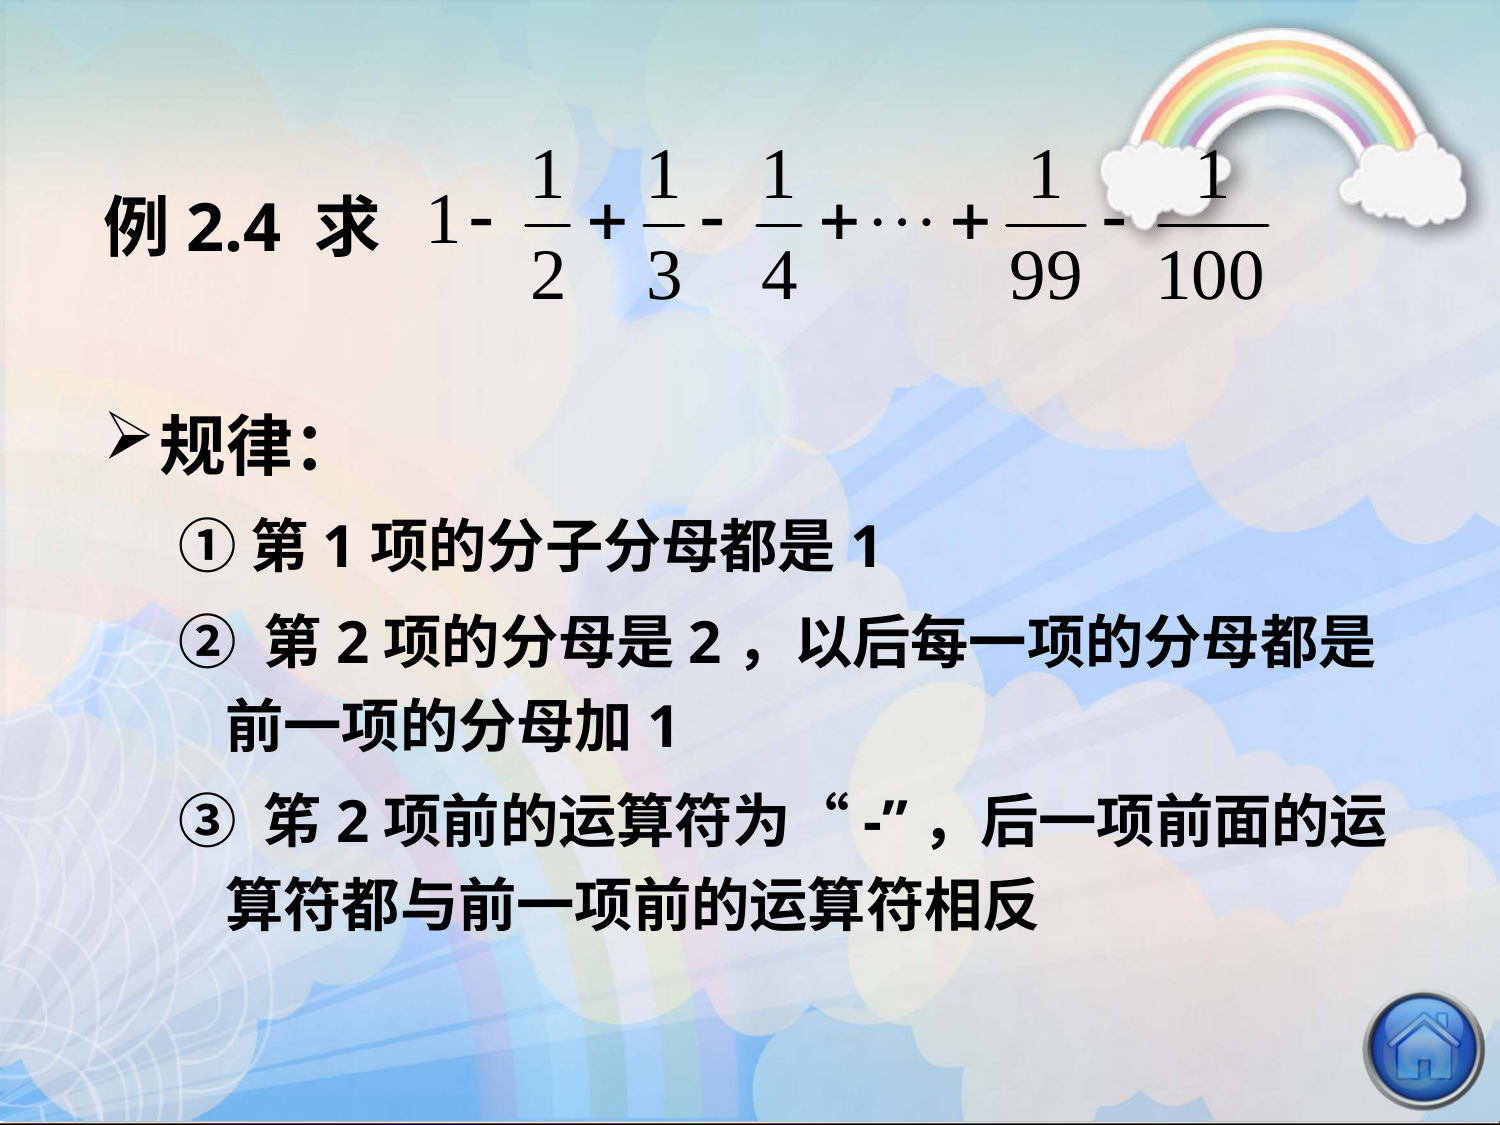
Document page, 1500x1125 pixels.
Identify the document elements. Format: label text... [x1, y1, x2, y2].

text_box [421, 128, 1282, 317]
list 例2.4 求 规律： ①第1项的分子分母都是1 ② 第2项的分母是2，以后每一项的分母都是前一项的分母加1 ③ 笫2项前的运算符为“-”，后一项前面的运算符都与前一项前的运算符相反 [88, 161, 1426, 997]
picture [0, 0, 1500, 1125]
